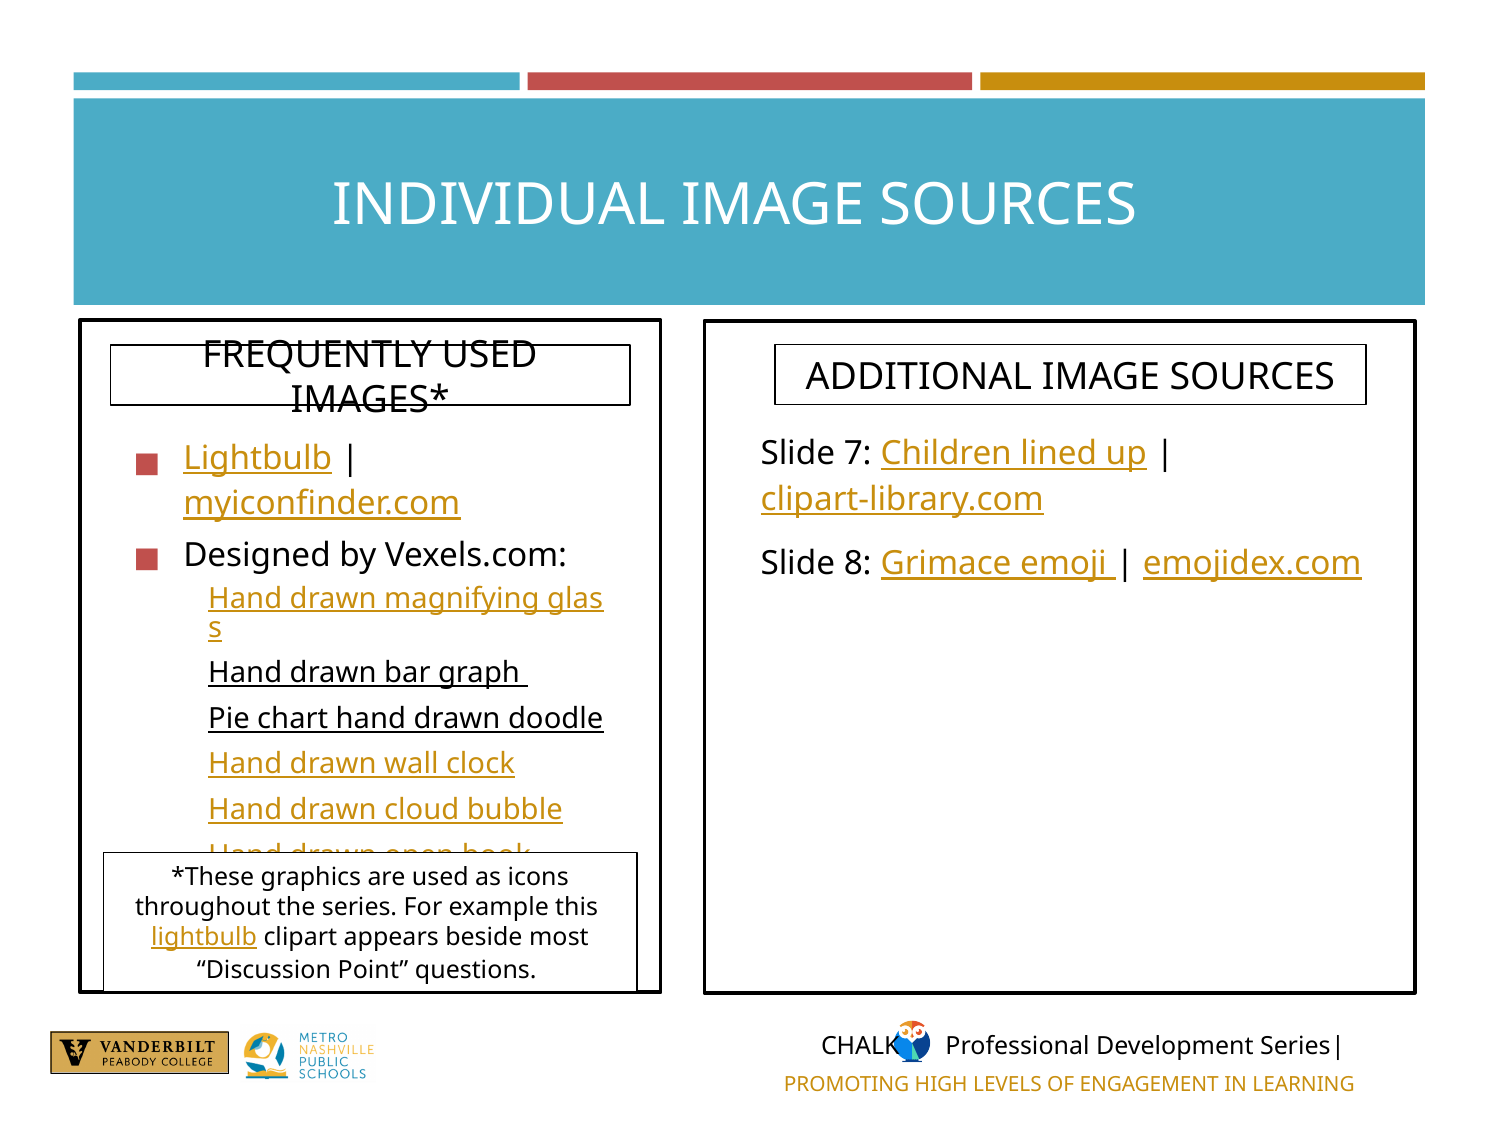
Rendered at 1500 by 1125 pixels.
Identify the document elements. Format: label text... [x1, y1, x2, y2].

text_box *These graphics are used as icons throughout the series. For example this lightbulb clipart appears beside most “Discussion Point” questions. [103, 852, 637, 992]
picture [240, 1024, 376, 1083]
text_box [79, 319, 661, 993]
text_box [704, 320, 1415, 993]
title INDIVIDUAL IMAGE SOURCES [79, 112, 1391, 291]
picture [893, 1020, 931, 1063]
picture [50, 1031, 229, 1074]
text_box [88, 326, 669, 1005]
list Lightbulb | myiconfinder.com Designed by Vexels.com: Hand drawn magnifying glass Hand drawn bar graph Pie chart hand drawn doodle Hand drawn wall clock Hand drawn cloud bubble Hand drawn open book Cog wheel hand drawn icon [118, 428, 623, 852]
text_box [699, 320, 1410, 1005]
list FREQUENTLY USED IMAGES* [110, 345, 630, 405]
